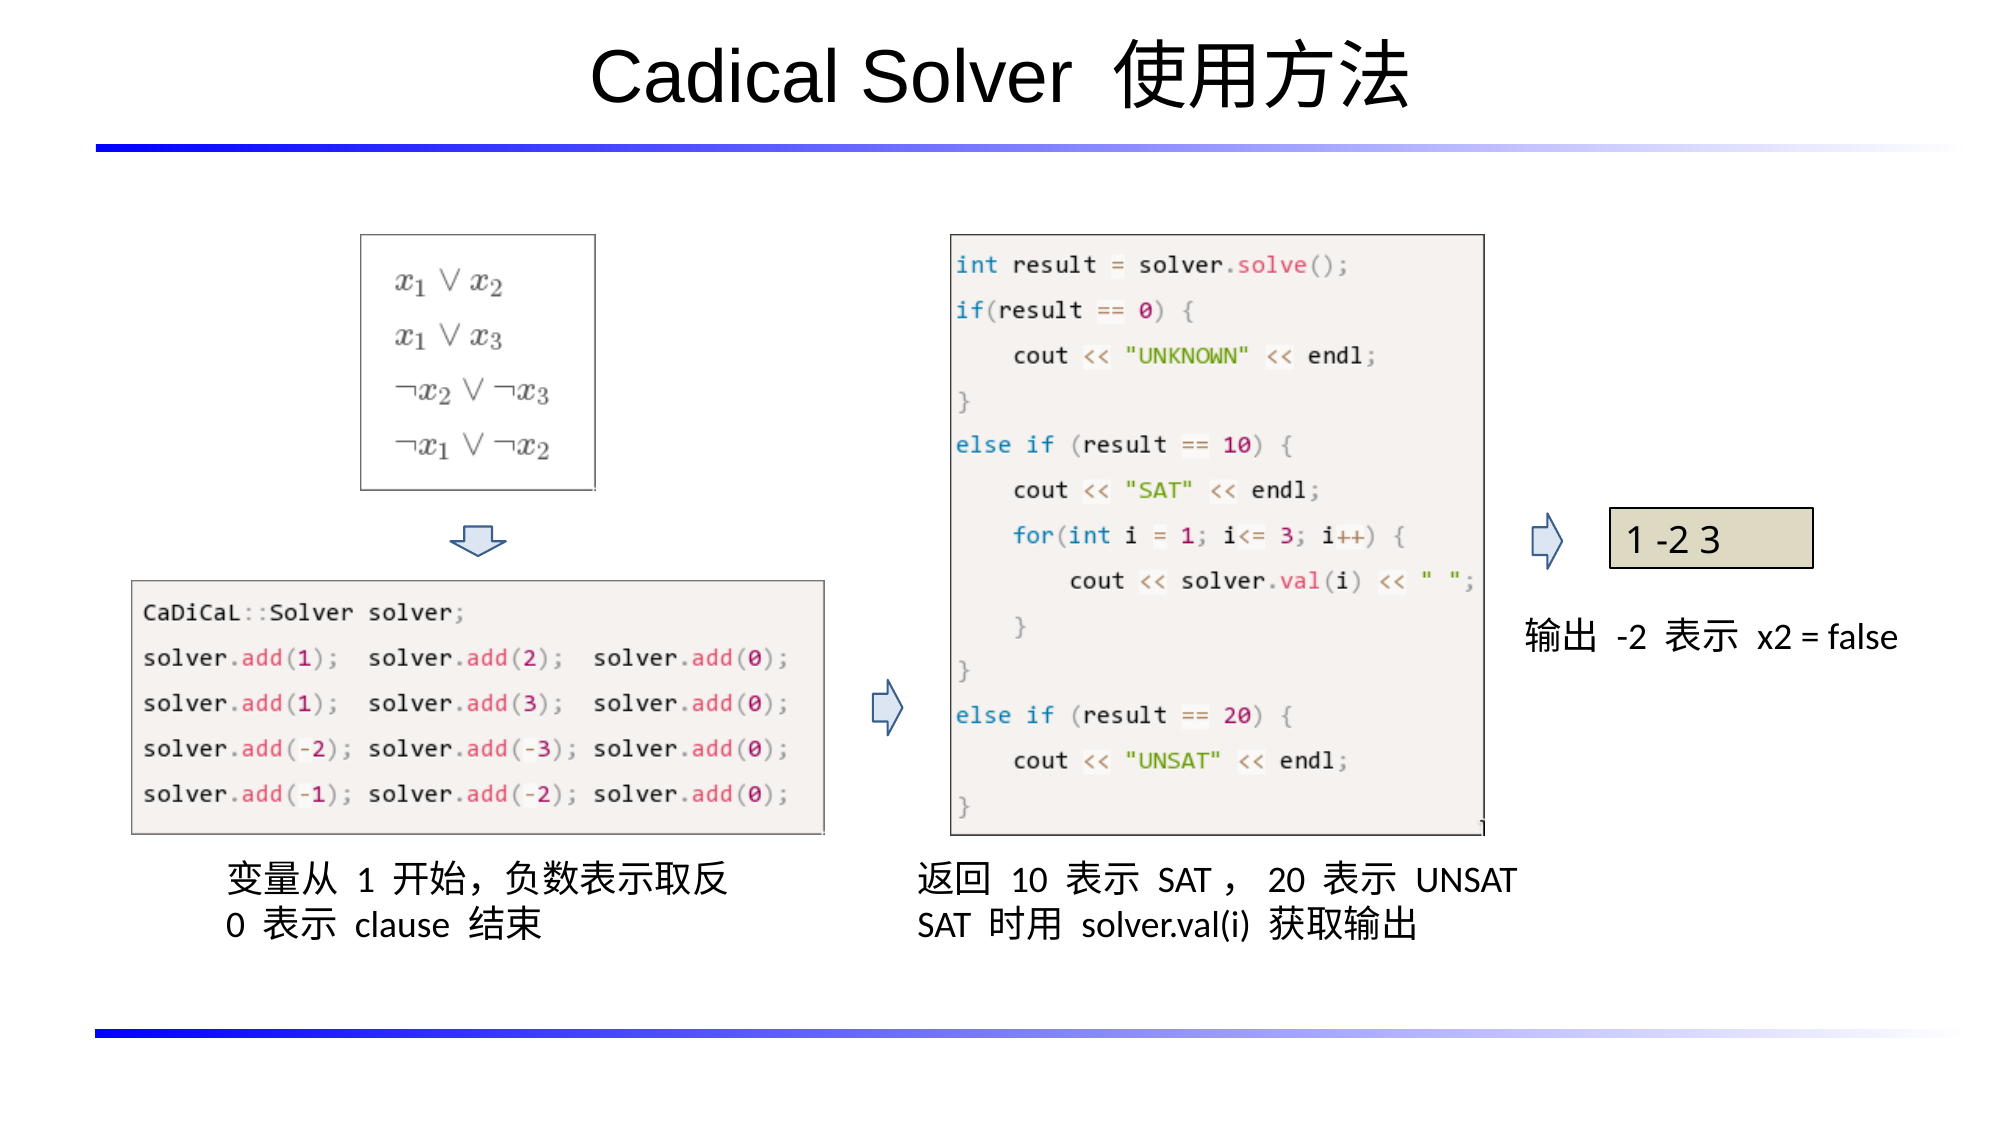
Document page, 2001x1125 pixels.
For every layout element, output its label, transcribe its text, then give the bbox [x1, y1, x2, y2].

title Cadical Solver 使用方法 [102, 7, 1900, 138]
text_box [448, 524, 508, 558]
picture [950, 234, 1486, 837]
text_box [1530, 511, 1565, 571]
picture [130, 580, 826, 836]
picture [359, 234, 597, 492]
text_box 1 -2 3 [1608, 506, 1815, 570]
text_box 返回 10 表示 SAT，20 表示 UNSAT SAT 时用 solver.val(i) 获取输出 [902, 847, 1533, 953]
text_box 变量从 1 开始，负数表示取反 0 表示 clause 结束 [211, 847, 745, 953]
text_box 输出 -2 表示 x2 = false [1509, 604, 1914, 665]
text_box [870, 677, 905, 738]
